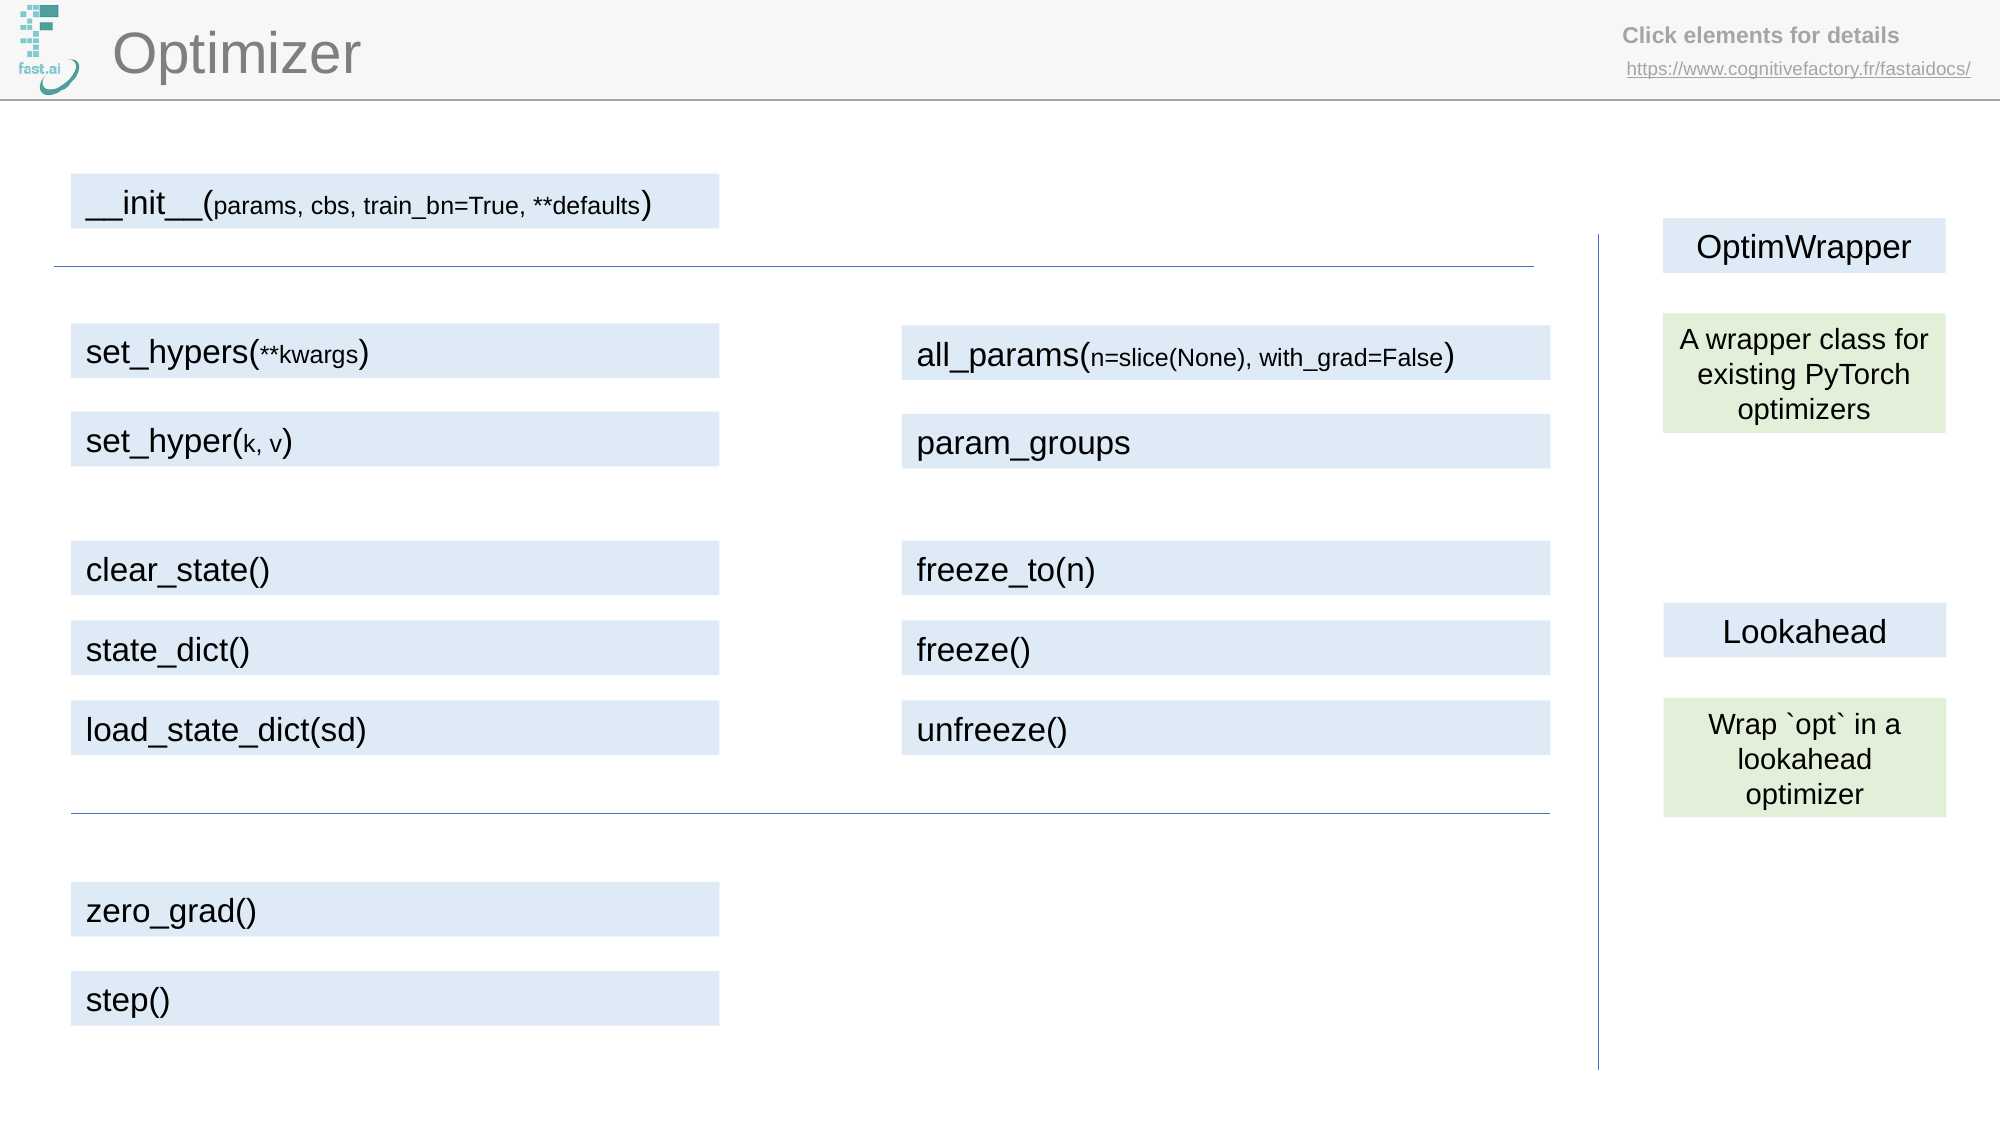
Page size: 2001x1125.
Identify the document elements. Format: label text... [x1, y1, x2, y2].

text_box all_params(n=slice(None), with_grad=False) [901, 325, 1551, 381]
text_box Lookahead [1663, 602, 1947, 658]
text_box param_groups [901, 413, 1551, 469]
text_box freeze_to(n) [901, 540, 1551, 596]
text_box zero_grad() [71, 881, 720, 937]
text_box unfreeze() [901, 700, 1551, 755]
text_box __init__(params, cbs, train_bn=True, **defaults) [71, 173, 720, 229]
text_box Optimizer [97, 8, 378, 93]
text_box state_dict() [71, 620, 720, 676]
text_box OptimWrapper [1662, 218, 1946, 273]
text_box load_state_dict(sd) [71, 700, 720, 755]
text_box set_hyper(k, v) [71, 411, 720, 467]
text_box freeze() [901, 620, 1551, 676]
text_box step() [71, 970, 720, 1026]
text_box set_hypers(**kwargs) [71, 323, 720, 378]
text_box clear_state() [71, 540, 720, 596]
text_box A wrapper class for existing PyTorch optimizers [1662, 313, 1946, 433]
picture [0, 0, 90, 99]
text_box Wrap `opt` in a lookahead optimizer [1663, 697, 1947, 818]
